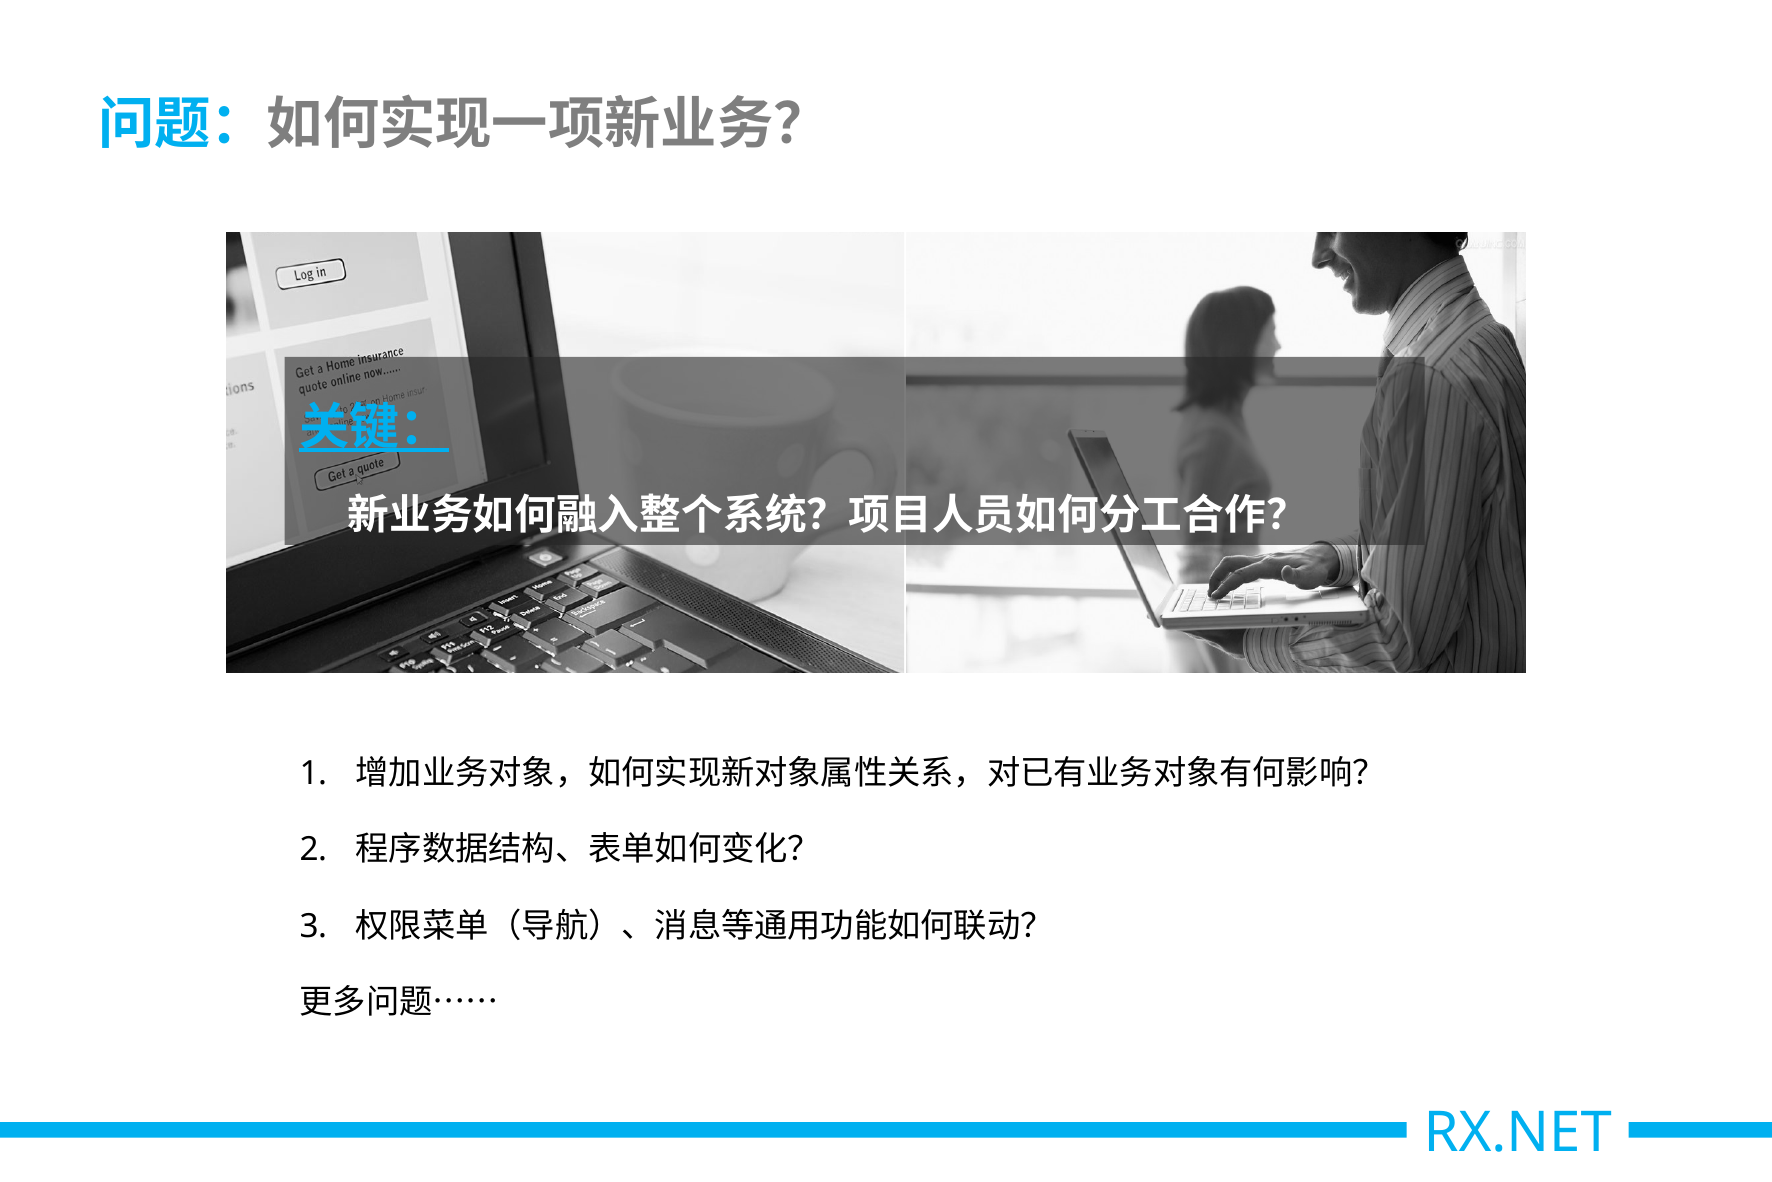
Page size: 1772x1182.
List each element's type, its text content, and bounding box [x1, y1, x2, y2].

title 问题：如何实现一项新业务？ [80, 73, 1677, 168]
text_box 增加业务对象，如何实现新对象属性关系，对已有业务对象有何影响？ 程序数据结构、表单如何变化？ 权限菜单（导航）、消息等通用功能如何联动？ 更多问题…… [284, 723, 1584, 1028]
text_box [226, 232, 1526, 673]
